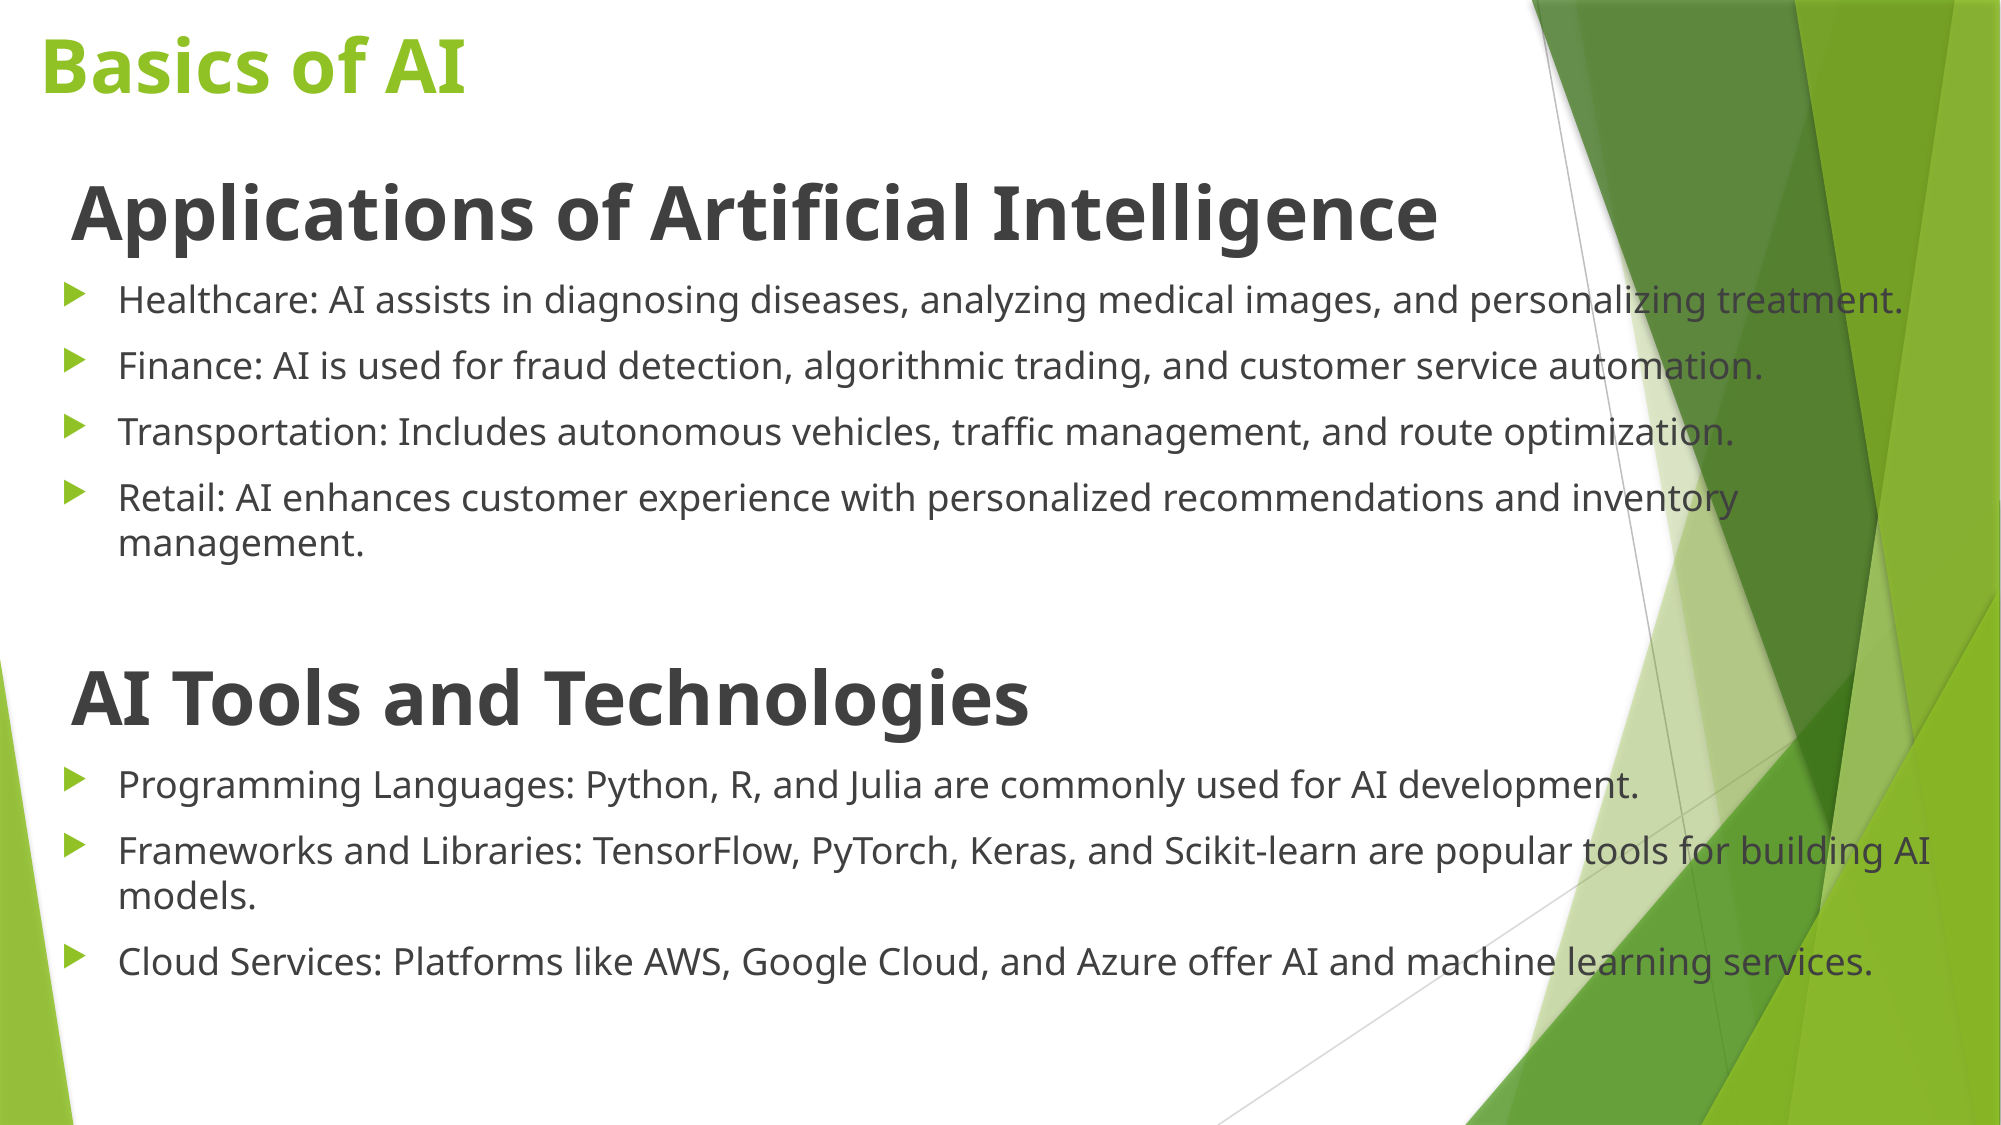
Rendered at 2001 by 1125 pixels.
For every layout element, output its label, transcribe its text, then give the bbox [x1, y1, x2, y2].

list Applications of Artificial Intelligence Healthcare: AI assists in diagnosing diseases, analyzing medical images, and personalizing treatment. Finance: AI is used for fraud detection, algorithmic trading, and customer service automation. Transportation: Includes autonomous vehicles, traffic management, and route optimization. Retail: AI enhances customer experience with personalized recommendations and inventory management. AI Tools and Technologies Programming Languages: Python, R, and Julia are commonly used for AI development. Frameworks and Libraries: TensorFlow, PyTorch, Keras, and Scikit-learn are popular tools for building AI models. Cloud Services: Platforms like AWS, Google Cloud, and Azure offer AI and machine learning services. [46, 157, 1960, 1072]
title Basics of AI [24, 10, 1863, 158]
